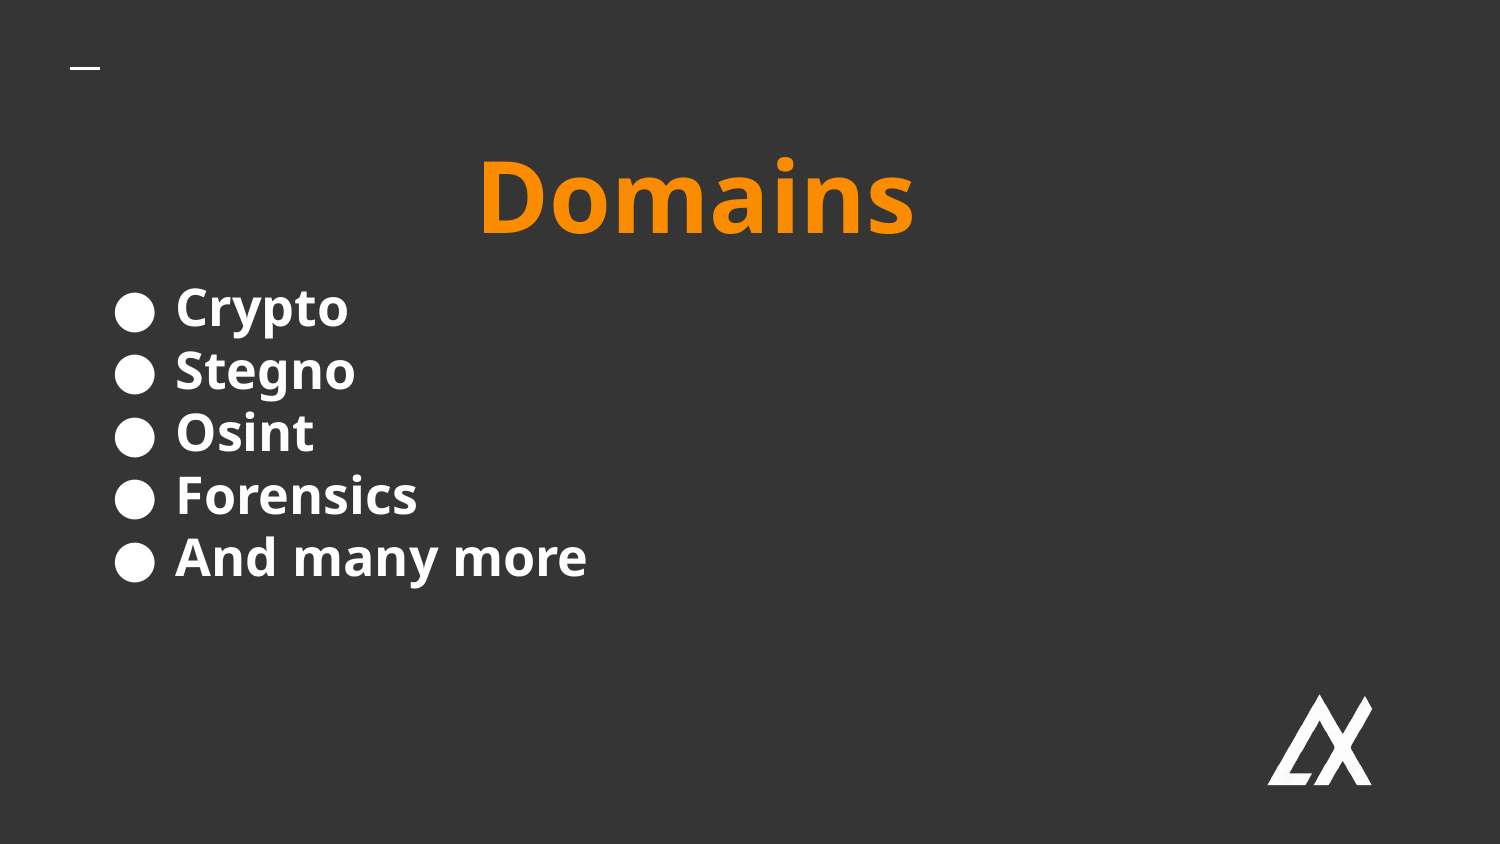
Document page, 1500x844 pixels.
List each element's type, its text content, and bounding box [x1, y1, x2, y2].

title Domains Crypto Stegno Osint Forensics And many more [85, 118, 1500, 749]
picture [1148, 602, 1492, 844]
